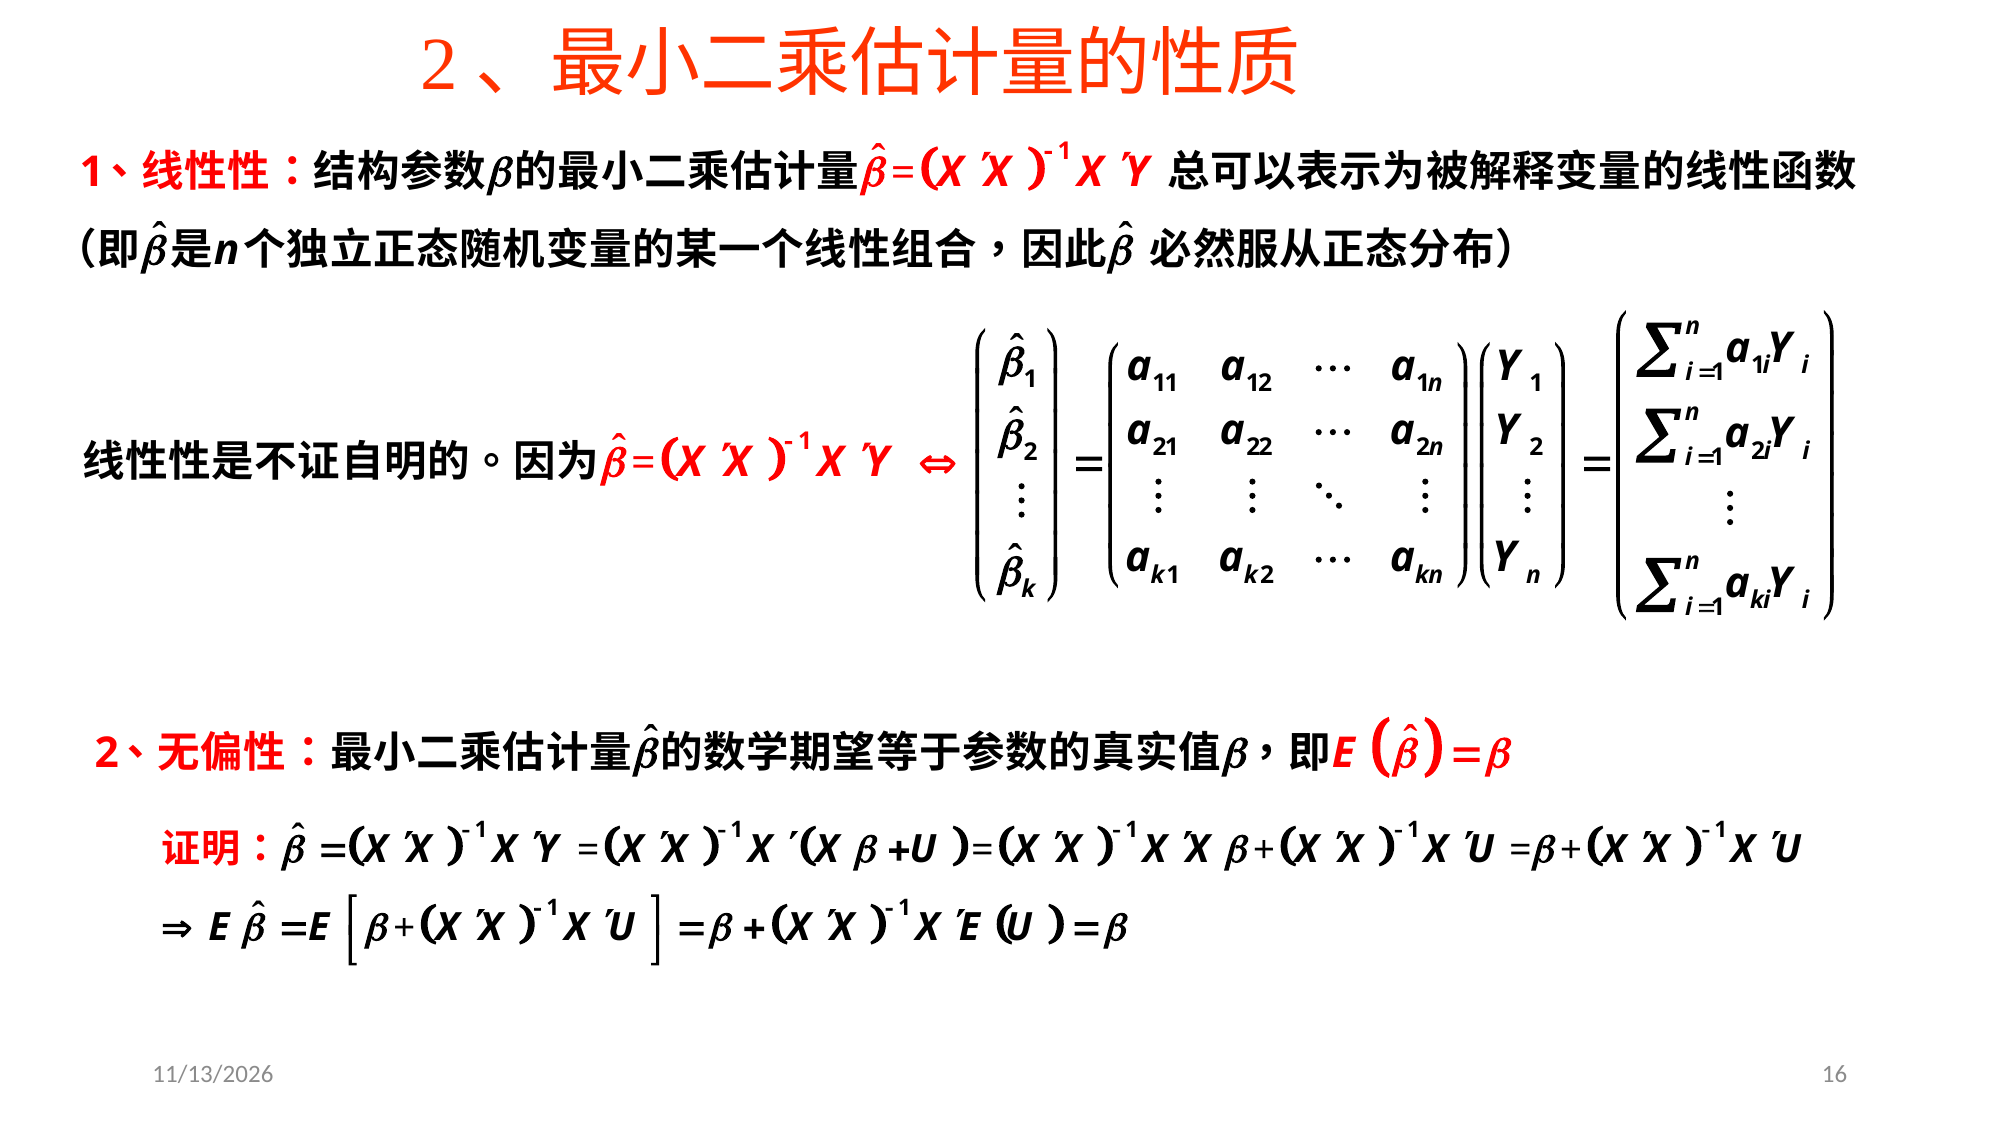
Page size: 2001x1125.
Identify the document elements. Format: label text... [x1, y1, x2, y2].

text_box 2、最小二乘估计量的性质 [405, 0, 1684, 112]
slide_number 16 [1412, 1042, 1863, 1103]
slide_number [137, 1042, 588, 1103]
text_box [89, 710, 1525, 800]
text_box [75, 132, 1865, 282]
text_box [75, 302, 1847, 629]
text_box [156, 811, 1823, 975]
